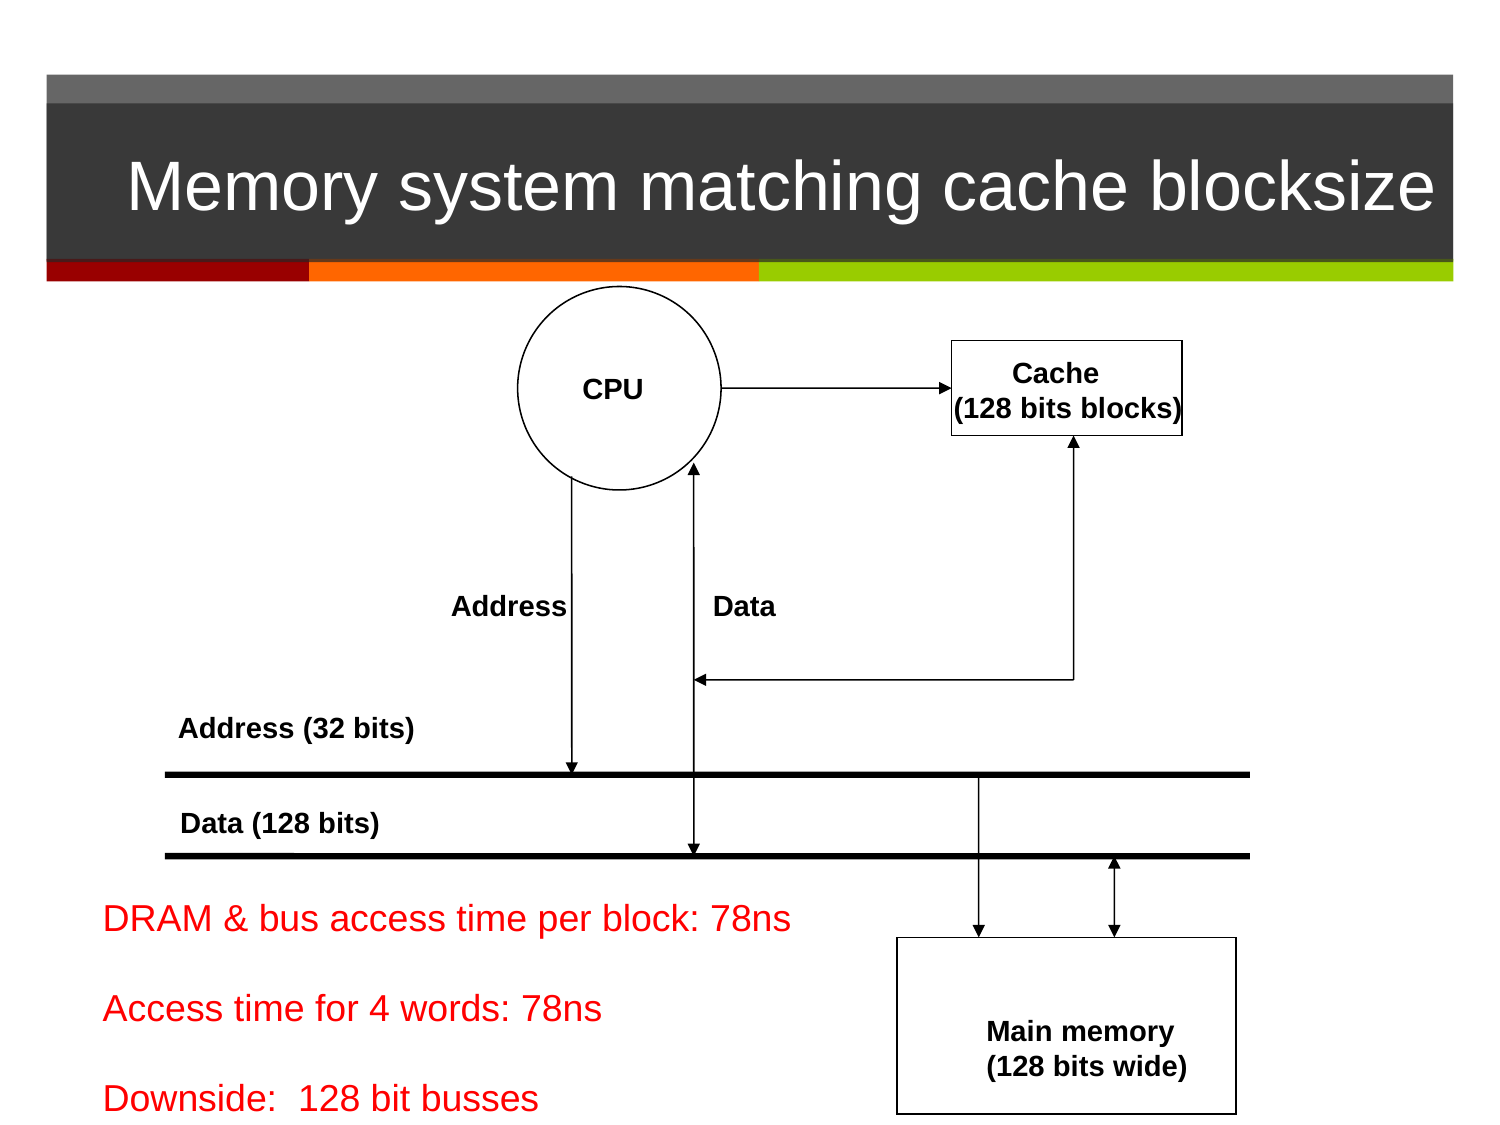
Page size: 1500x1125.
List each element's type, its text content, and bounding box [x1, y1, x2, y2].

title Memory system matching cache blocksize [46, 103, 1454, 263]
text_box DRAM & bus access time per block: 78ns Access time for 4 words: 78ns Downside: 128 bit busses [87, 886, 146, 1125]
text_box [164, 285, 1251, 1115]
